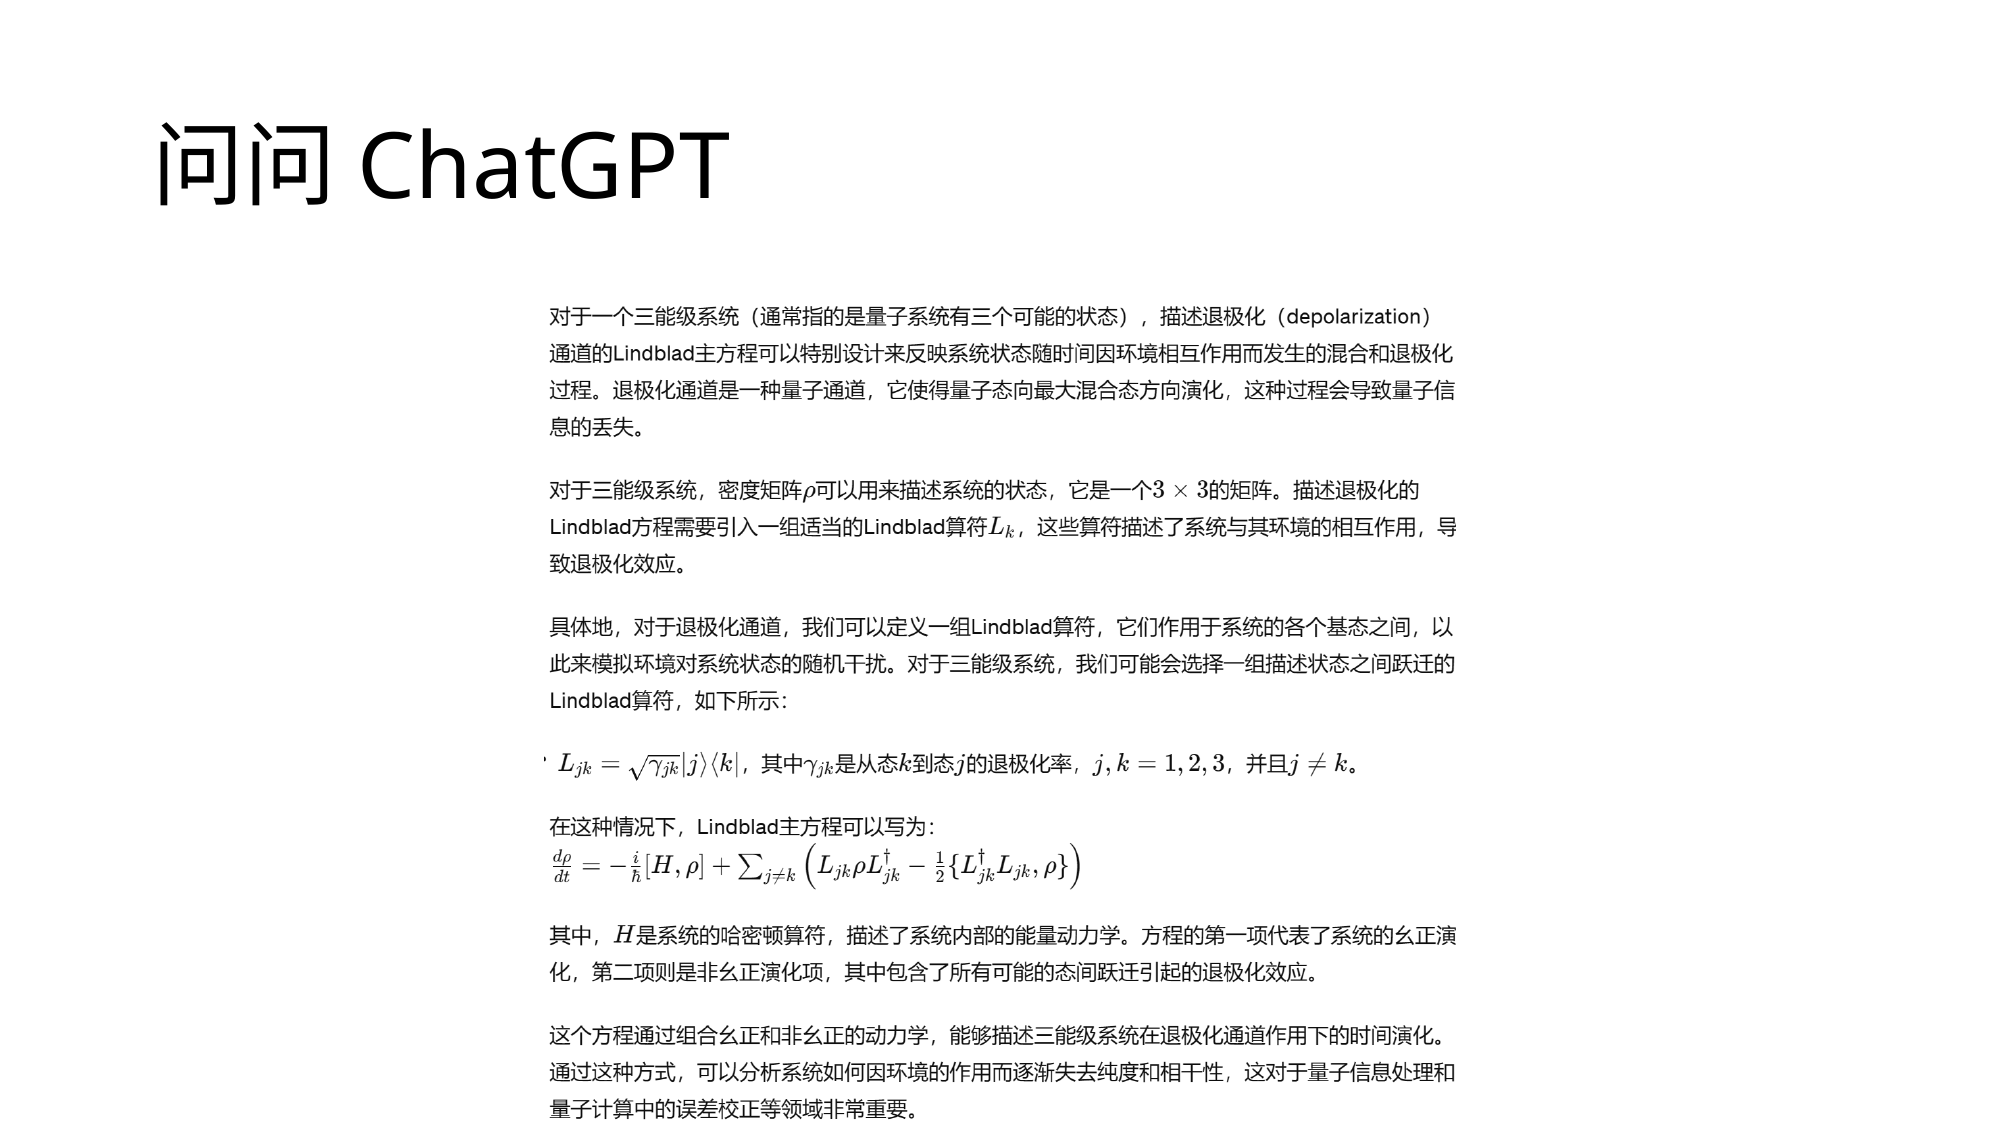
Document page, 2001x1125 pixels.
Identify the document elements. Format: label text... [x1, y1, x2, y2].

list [544, 299, 1456, 1125]
title 问问ChatGPT [137, 59, 1863, 278]
